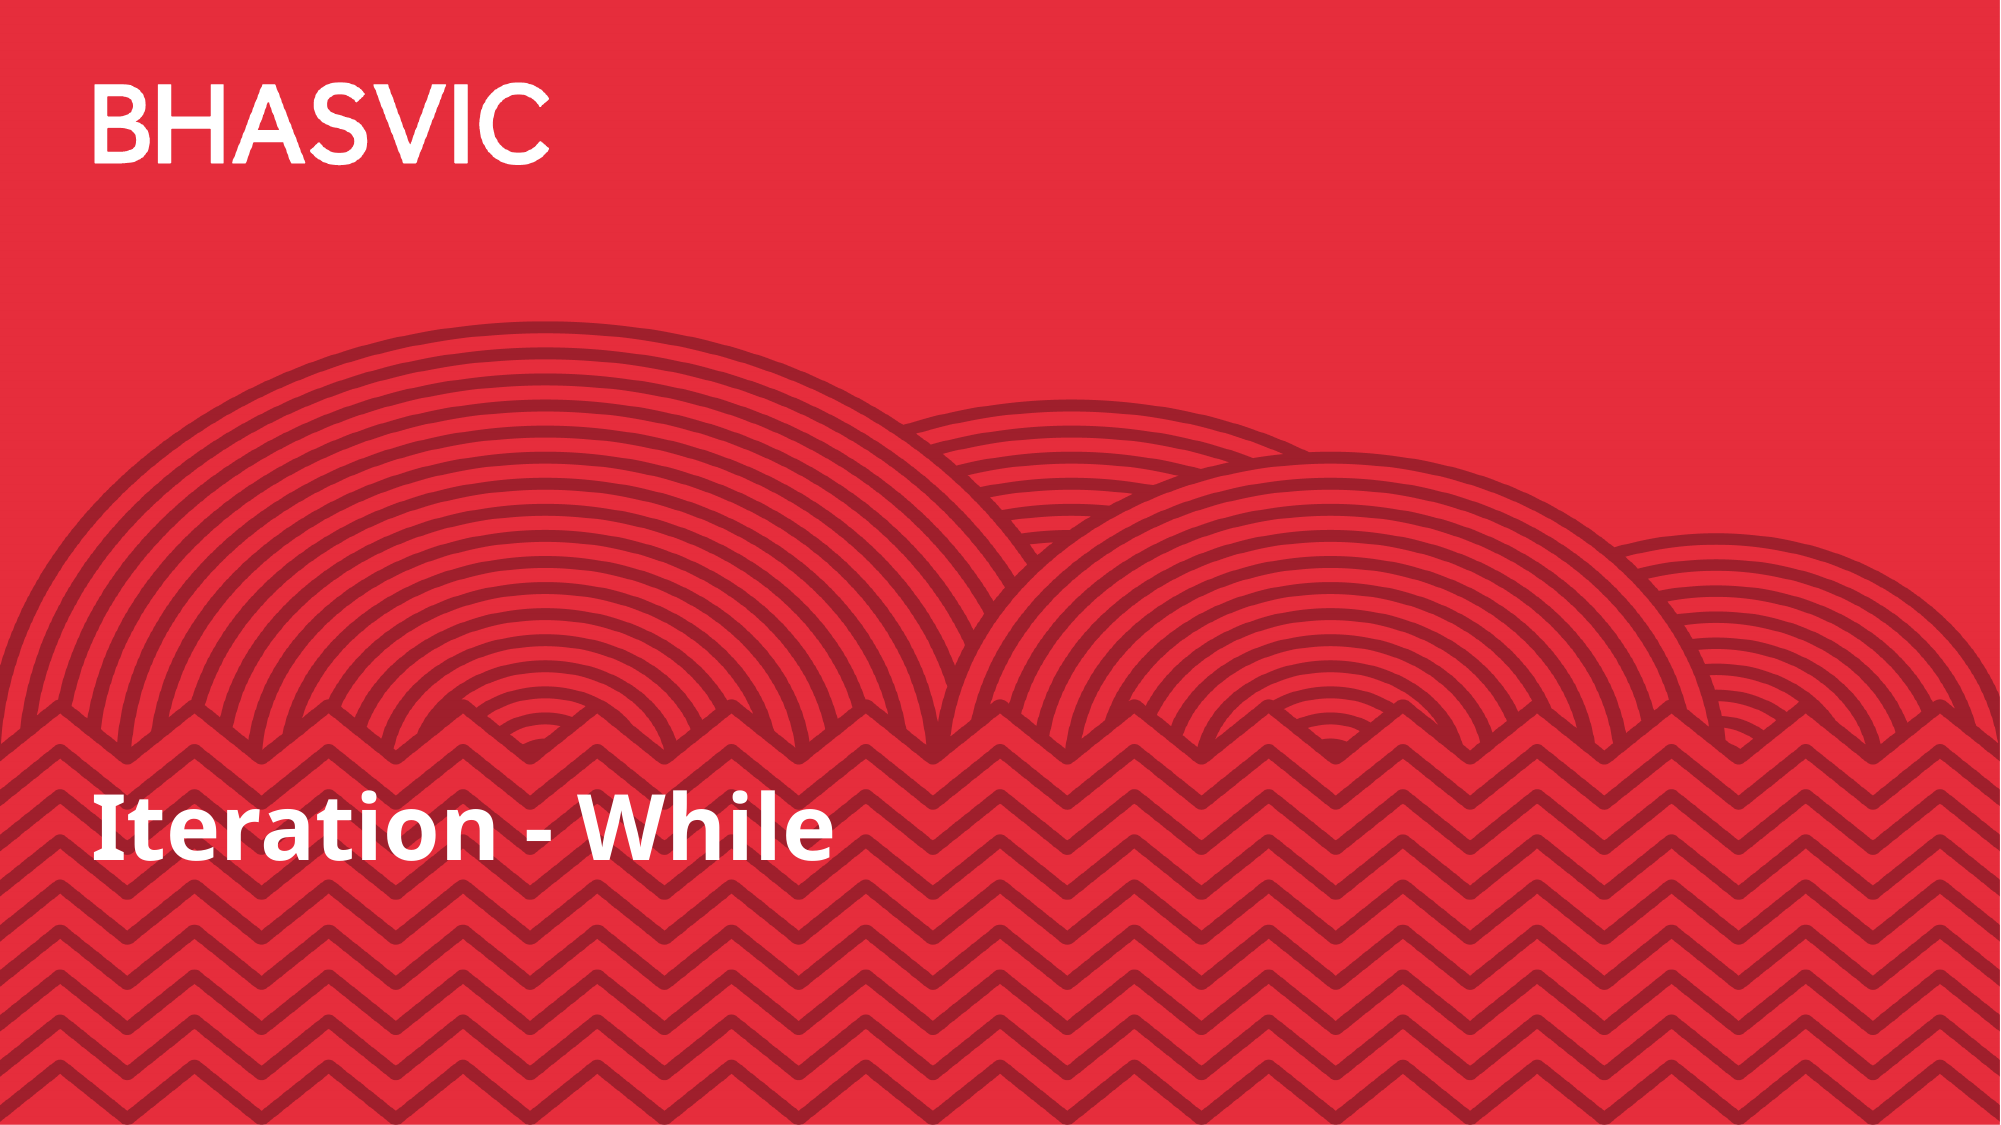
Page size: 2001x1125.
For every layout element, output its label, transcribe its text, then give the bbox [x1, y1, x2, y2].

title Iteration - While [61, 746, 1730, 916]
picture [0, 0, 2001, 1125]
